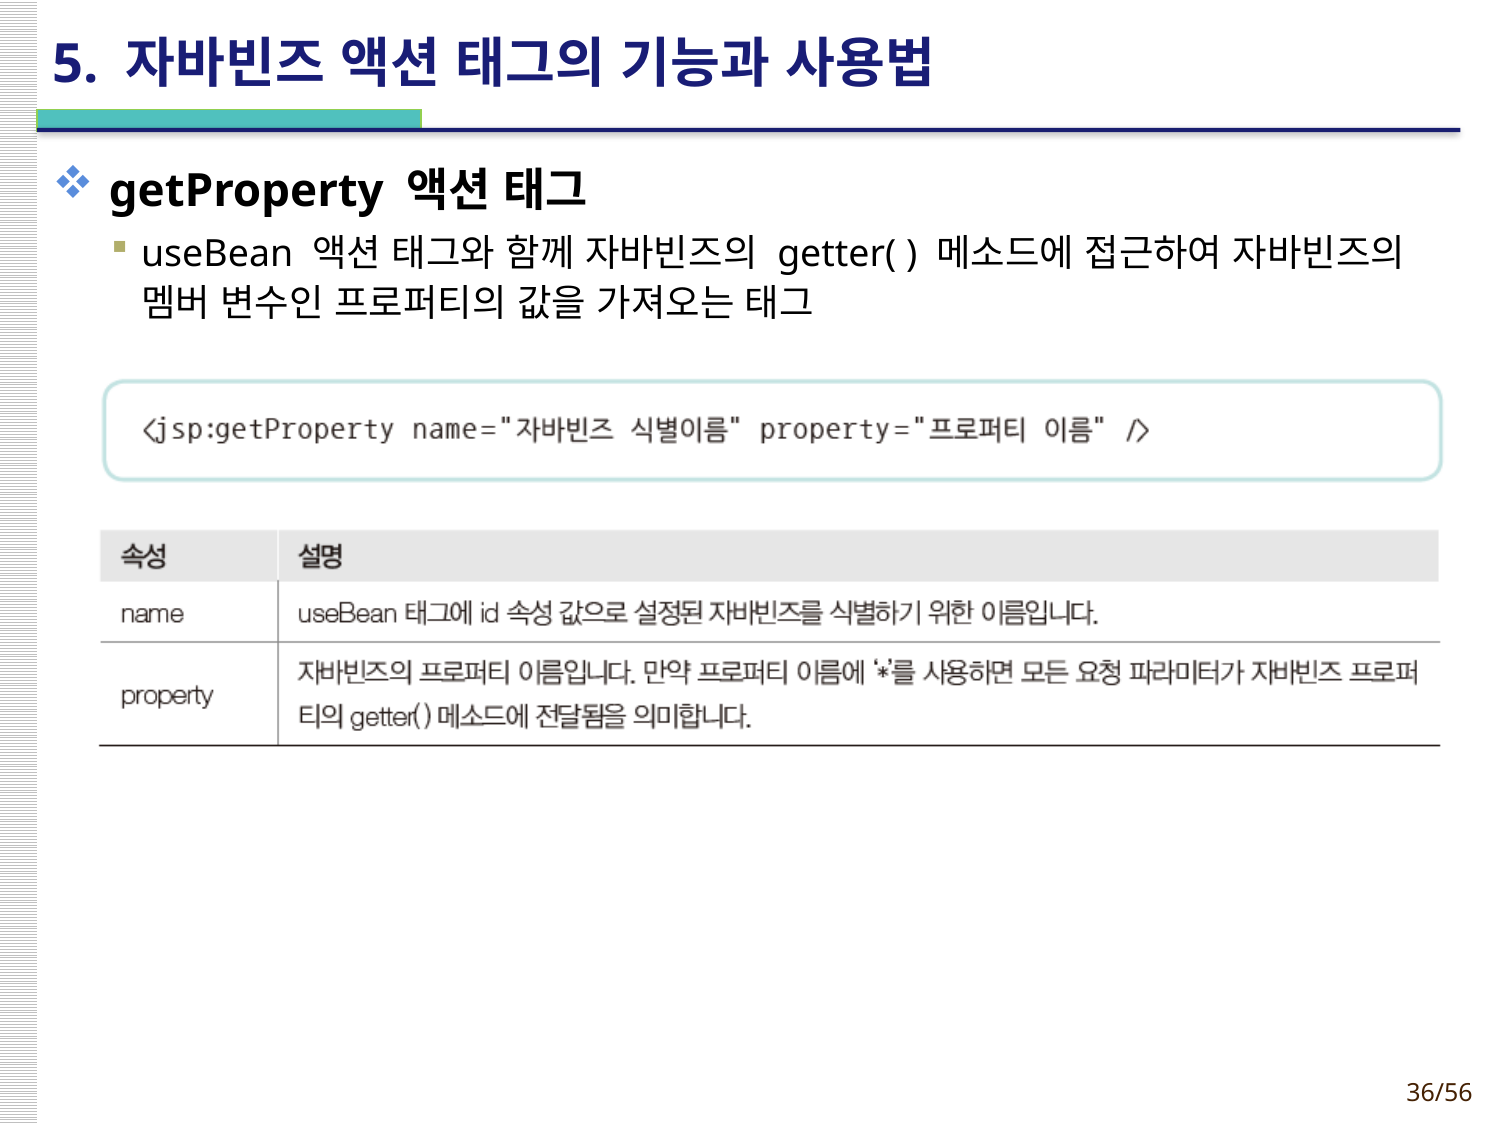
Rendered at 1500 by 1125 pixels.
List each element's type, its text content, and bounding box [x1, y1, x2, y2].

title 5. 자바빈즈 액션 태그의 기능과 사용법 [37, 13, 1278, 109]
picture [89, 526, 1442, 756]
picture [93, 373, 1450, 487]
list getProperty 액션 태그 useBean 액션 태그와 함께 자바빈즈의 getter( ) 메소드에 접근하여 자바빈즈의 멤버 변수인 프로퍼티의 값을 가져오는 태그 [37, 152, 1463, 1091]
